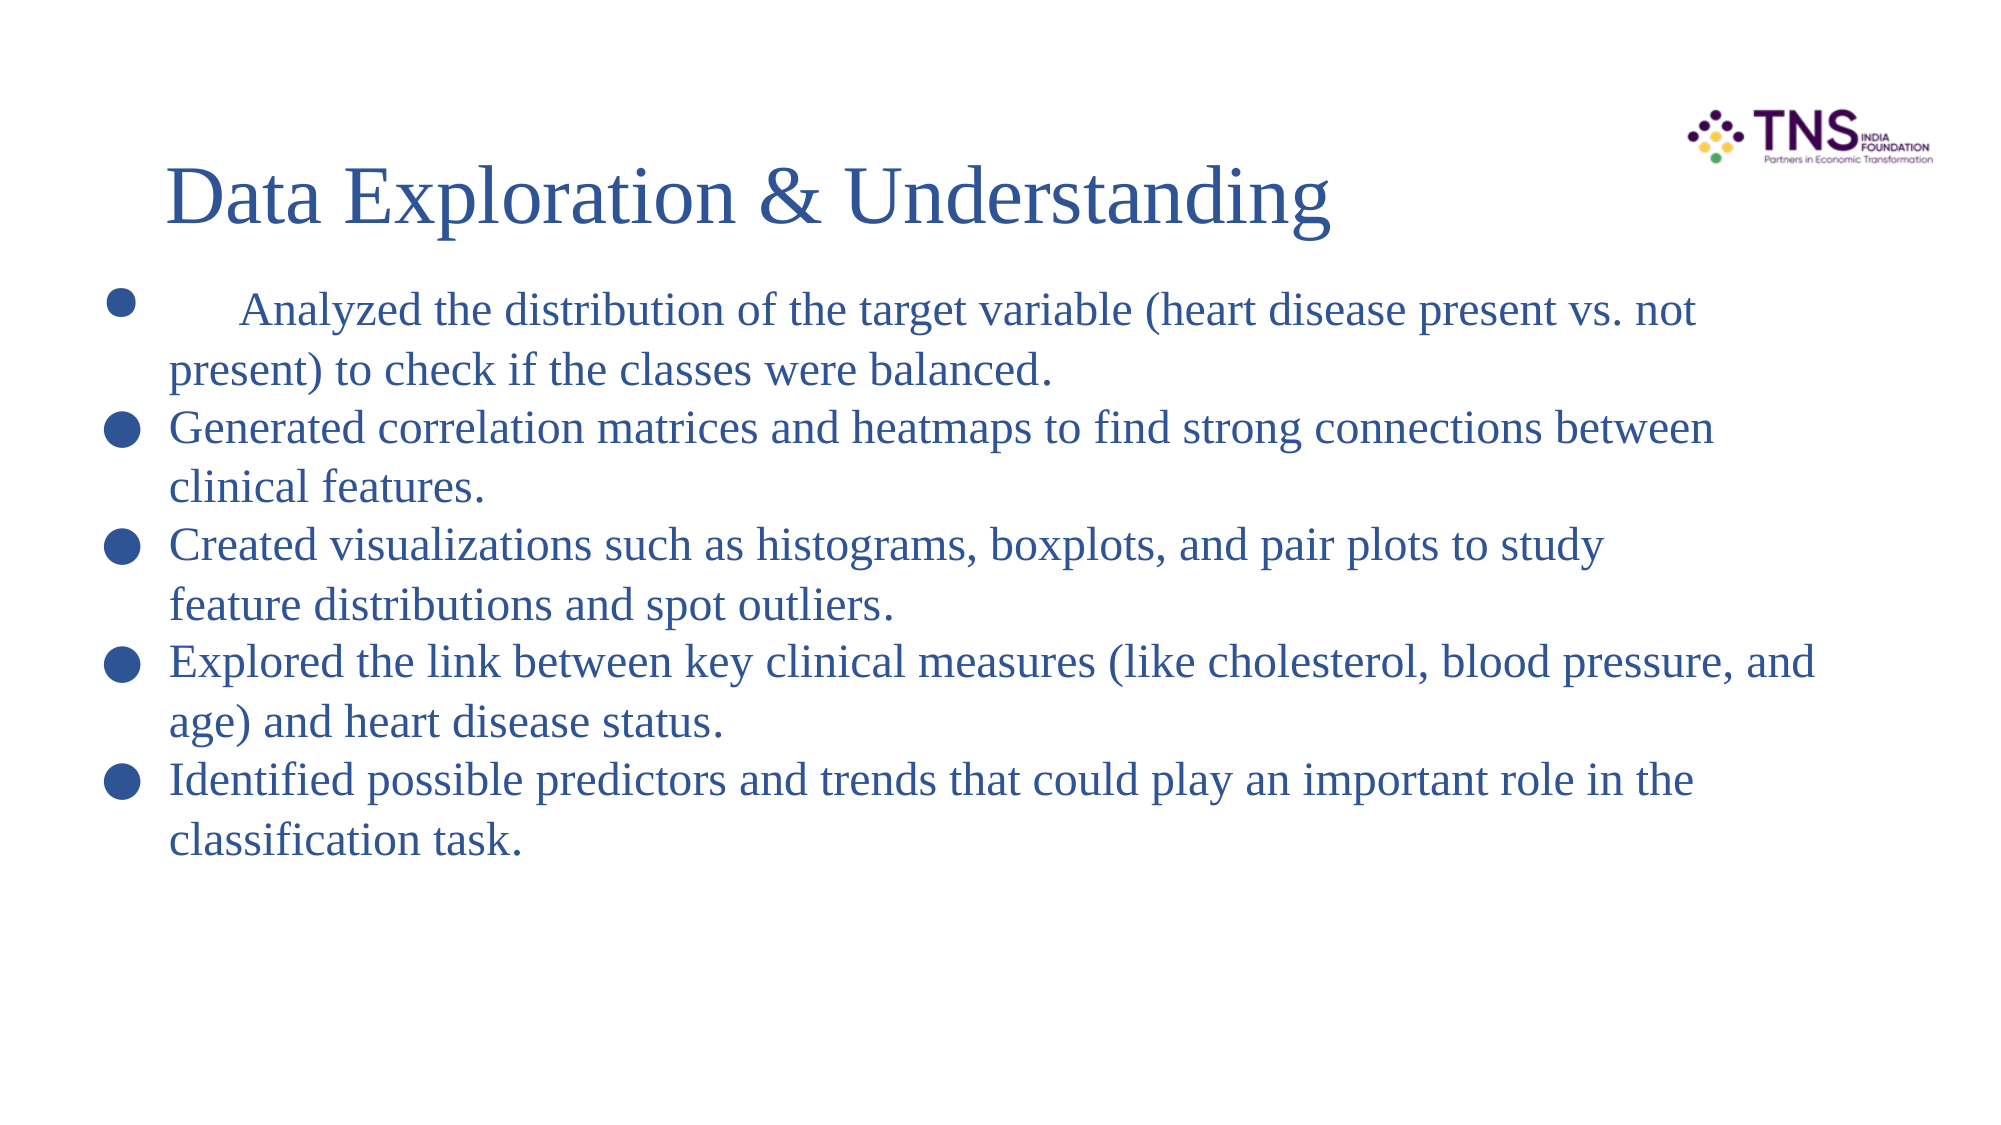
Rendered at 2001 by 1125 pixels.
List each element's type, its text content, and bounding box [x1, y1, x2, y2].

title Data Exploration & Understanding [163, 138, 1337, 273]
picture [1678, 49, 1938, 224]
text_box Analyzed the distribution of the target variable (heart disease present vs. not present) to check if the classes were balanced. Generated correlation matrices and heatmaps to find strong connections between clinical features. Created visualizations such as histograms, boxplots, and pair plots to study feature distributions and spot outliers. Explored the link between key clinical measures (like cholesterol, blood pressure, and age) and heart disease status. Identified possible predictors and trends that could play an important role in the classification task. [99, 273, 1847, 865]
